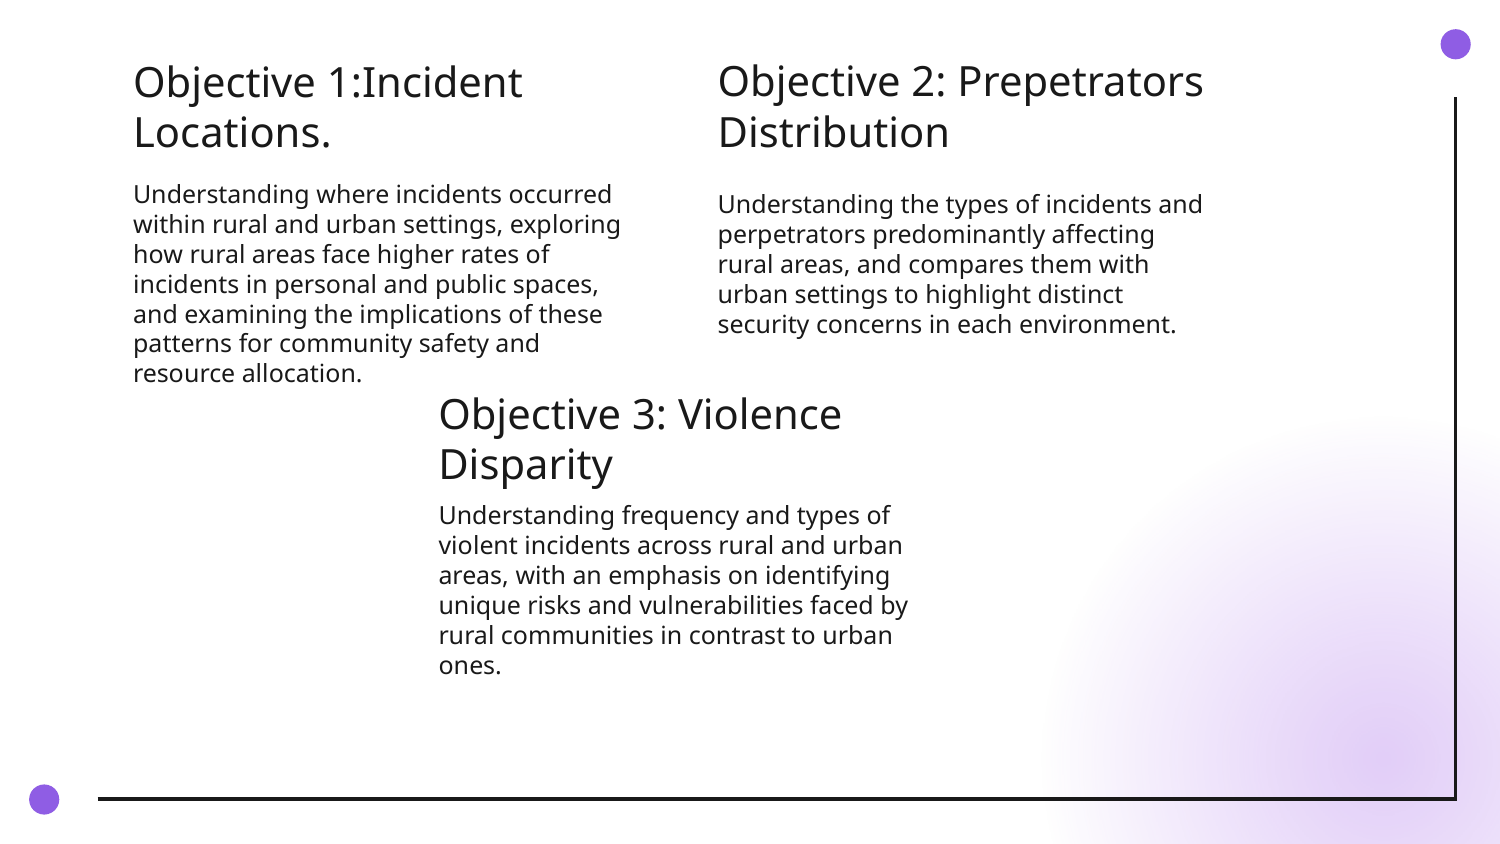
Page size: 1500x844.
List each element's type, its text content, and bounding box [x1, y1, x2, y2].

text_box Objective 3: Violence Disparity [423, 388, 945, 504]
subtitle Objective 2: Prepetrators Distribution [702, 60, 1224, 171]
subtitle Objective 1:Incident Locations. [118, 60, 640, 163]
text_box Understanding where incidents occurred within rural and urban settings, exploring how rural areas face higher rates of incidents in personal and public spaces, and examining the implications of these patterns for community safety and resource allocation. [118, 163, 640, 389]
subtitle Understanding the types of incidents and perpetrators predominantly affecting rural areas, and compares them with urban settings to highlight distinct security concerns in each environment. [702, 173, 1224, 391]
subtitle Understanding frequency and types of violent incidents across rural and urban areas, with an emphasis on identifying unique risks and vulnerabilities faced by rural communities in contrast to urban ones. [423, 504, 945, 702]
